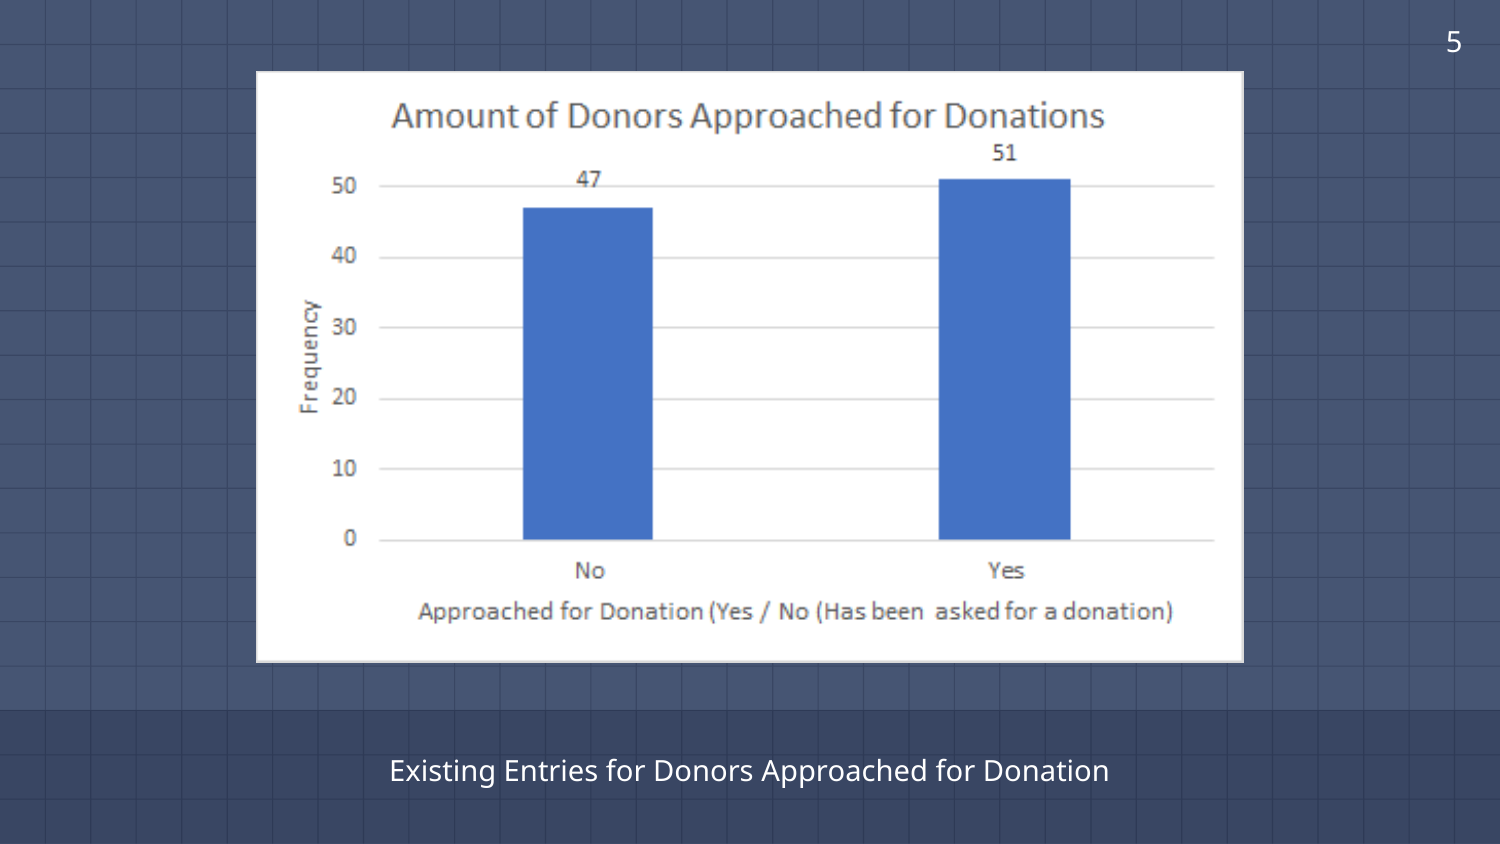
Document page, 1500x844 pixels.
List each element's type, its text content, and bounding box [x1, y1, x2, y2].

picture [255, 71, 1245, 663]
list Existing Entries for Donors Approached for Donation [90, 737, 1410, 823]
slide_number ‹#› [1408, 0, 1500, 88]
